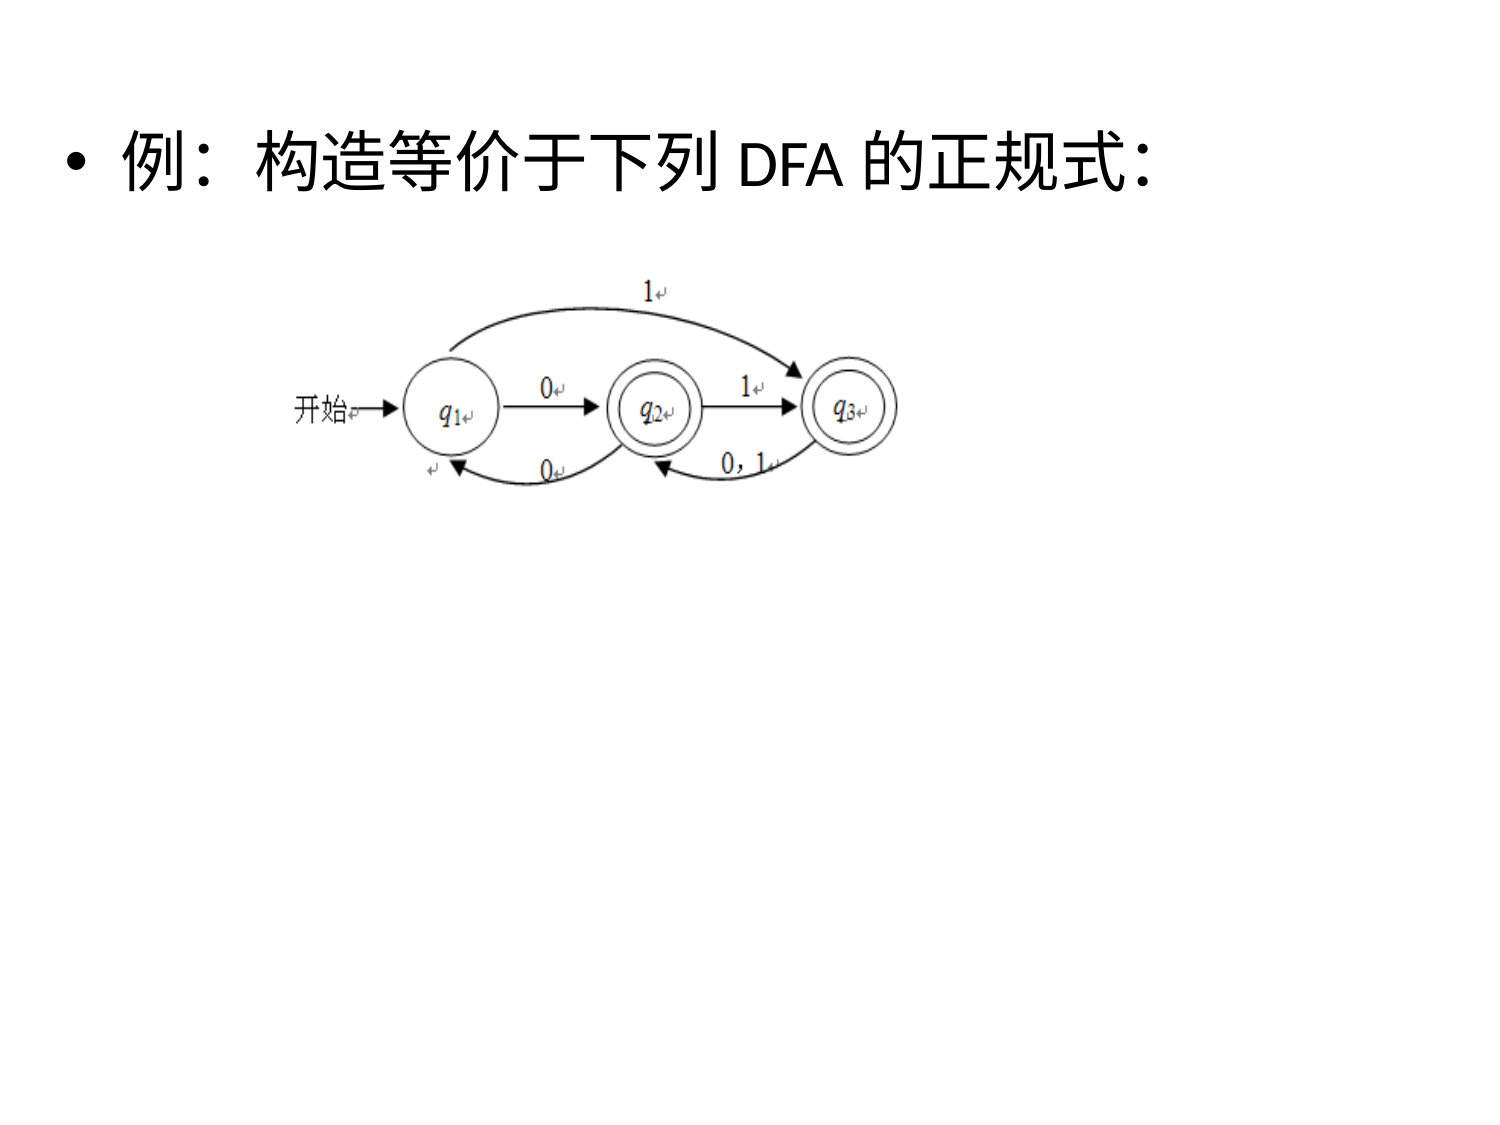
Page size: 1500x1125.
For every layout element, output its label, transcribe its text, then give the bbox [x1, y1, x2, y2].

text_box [262, 274, 926, 860]
list 例：构造等价于下列DFA的正规式： [49, 112, 1452, 963]
